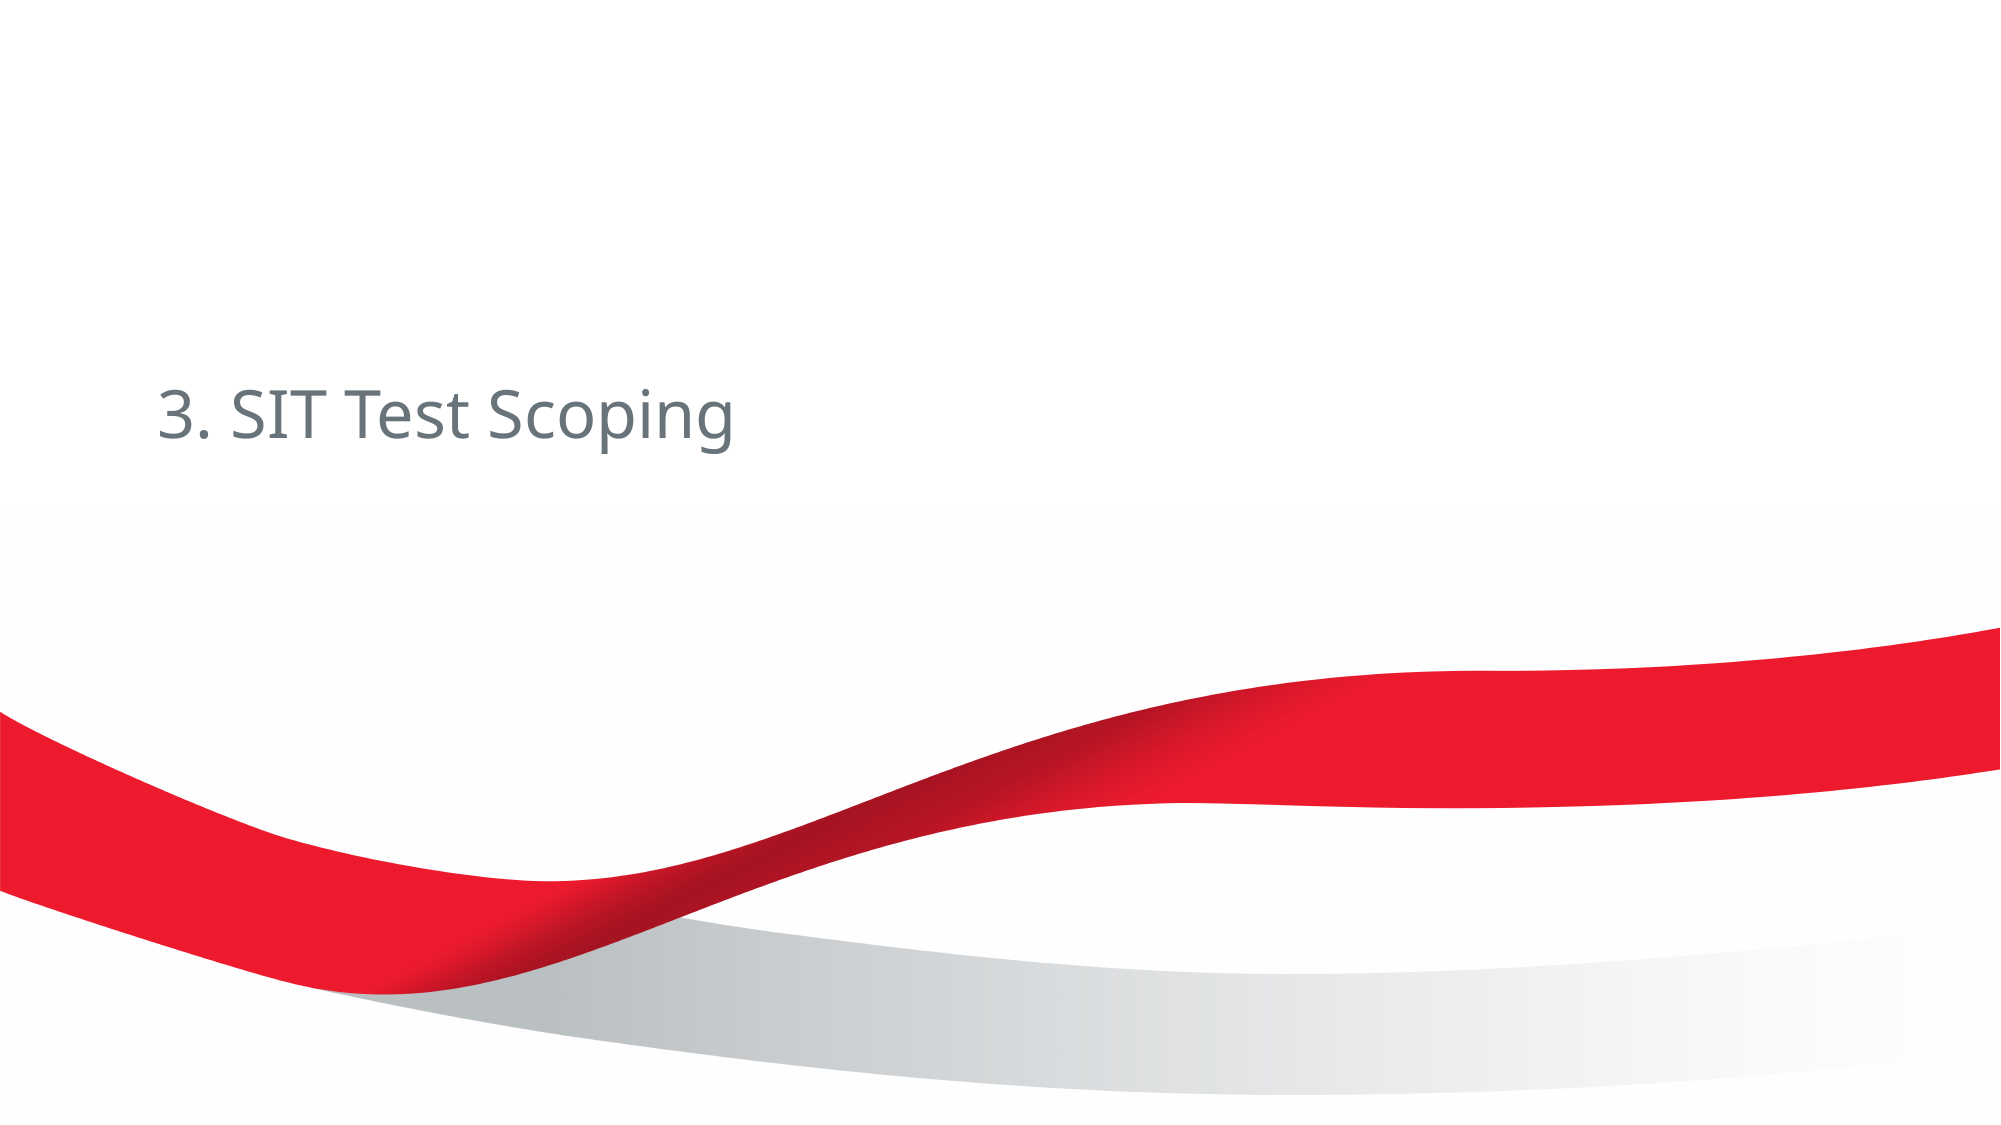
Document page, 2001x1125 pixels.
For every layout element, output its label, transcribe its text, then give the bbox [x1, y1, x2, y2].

picture [0, 505, 2000, 1125]
title 3. SIT Test Scoping [157, 366, 1364, 619]
